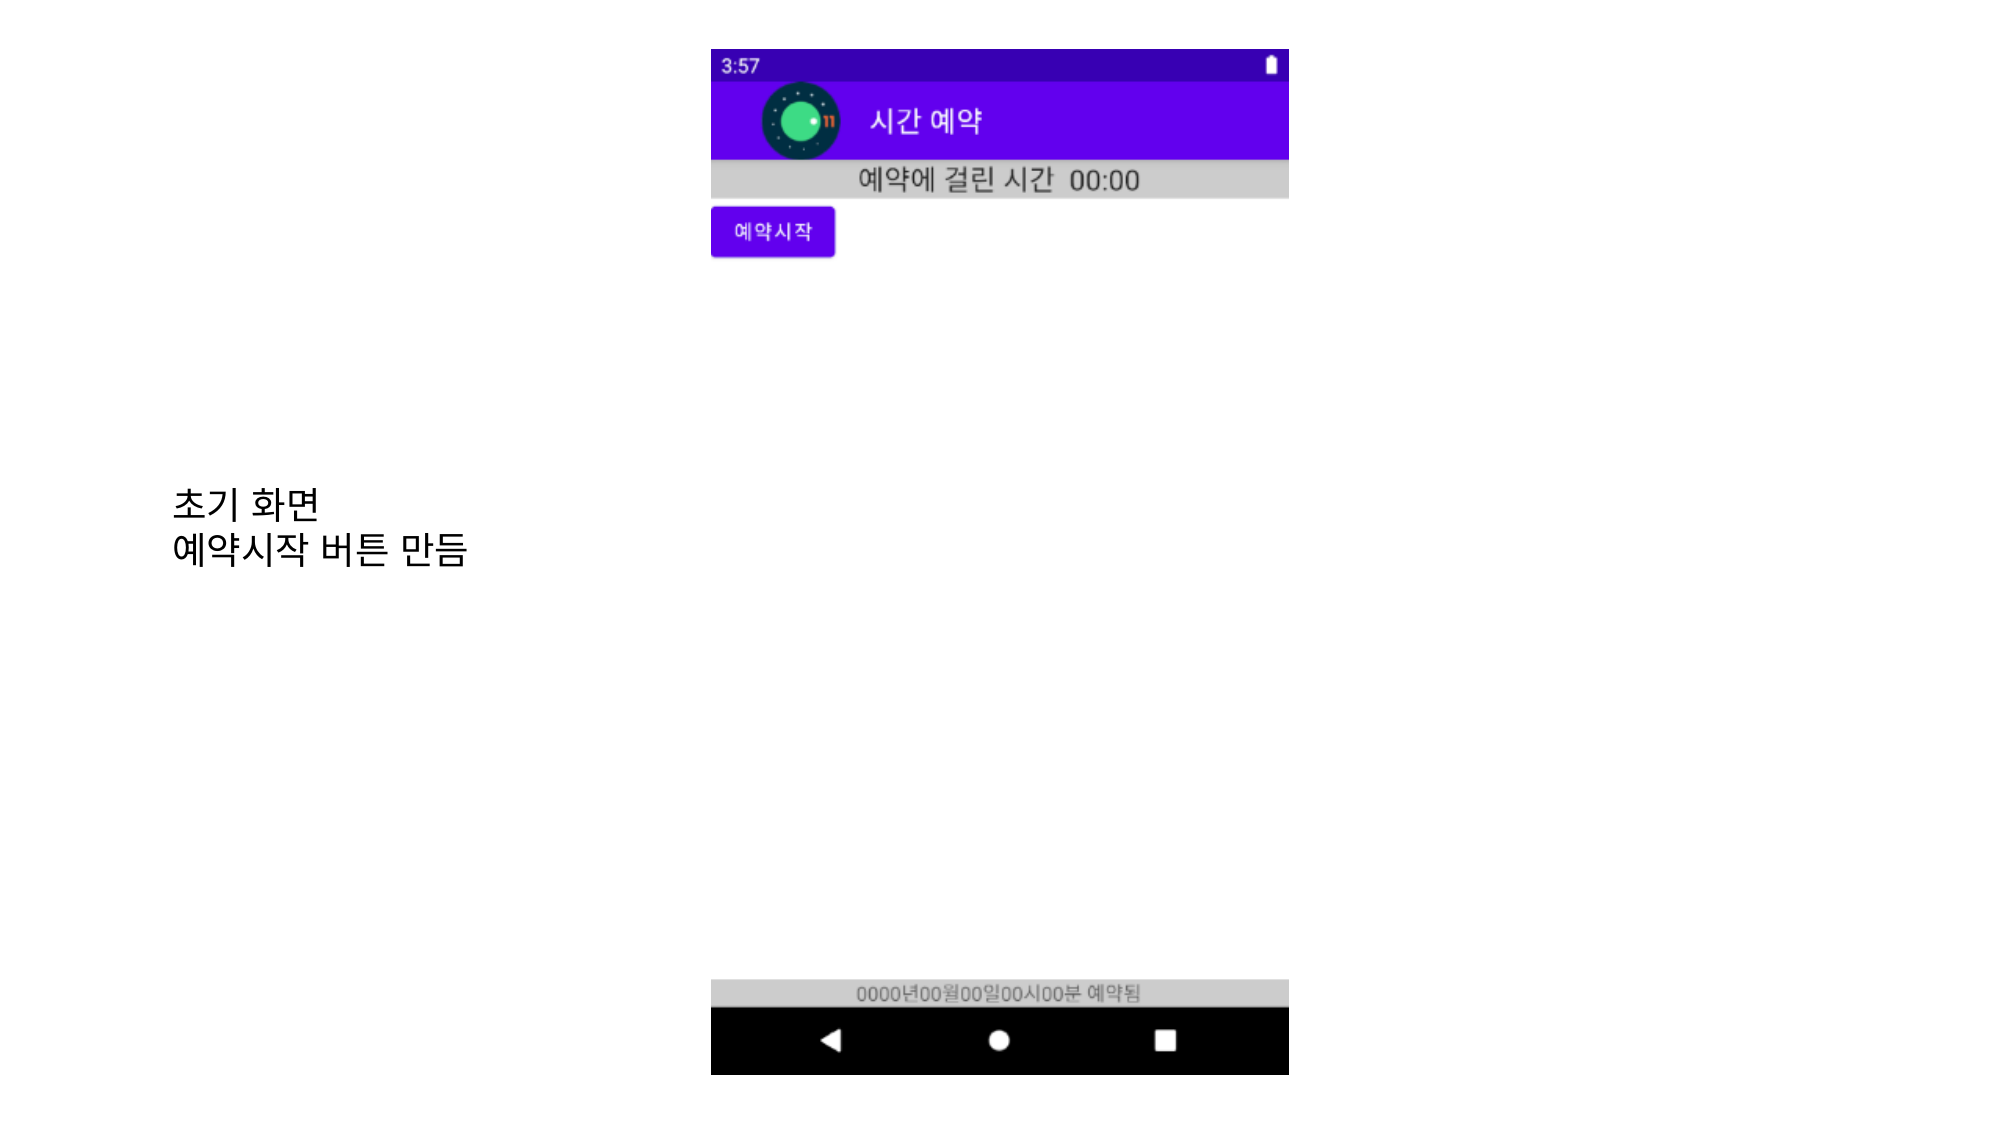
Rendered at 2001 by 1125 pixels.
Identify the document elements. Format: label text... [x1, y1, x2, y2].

picture [711, 49, 1289, 1076]
text_box 초기 화면 예약시작 버튼 만듬 [157, 474, 551, 580]
